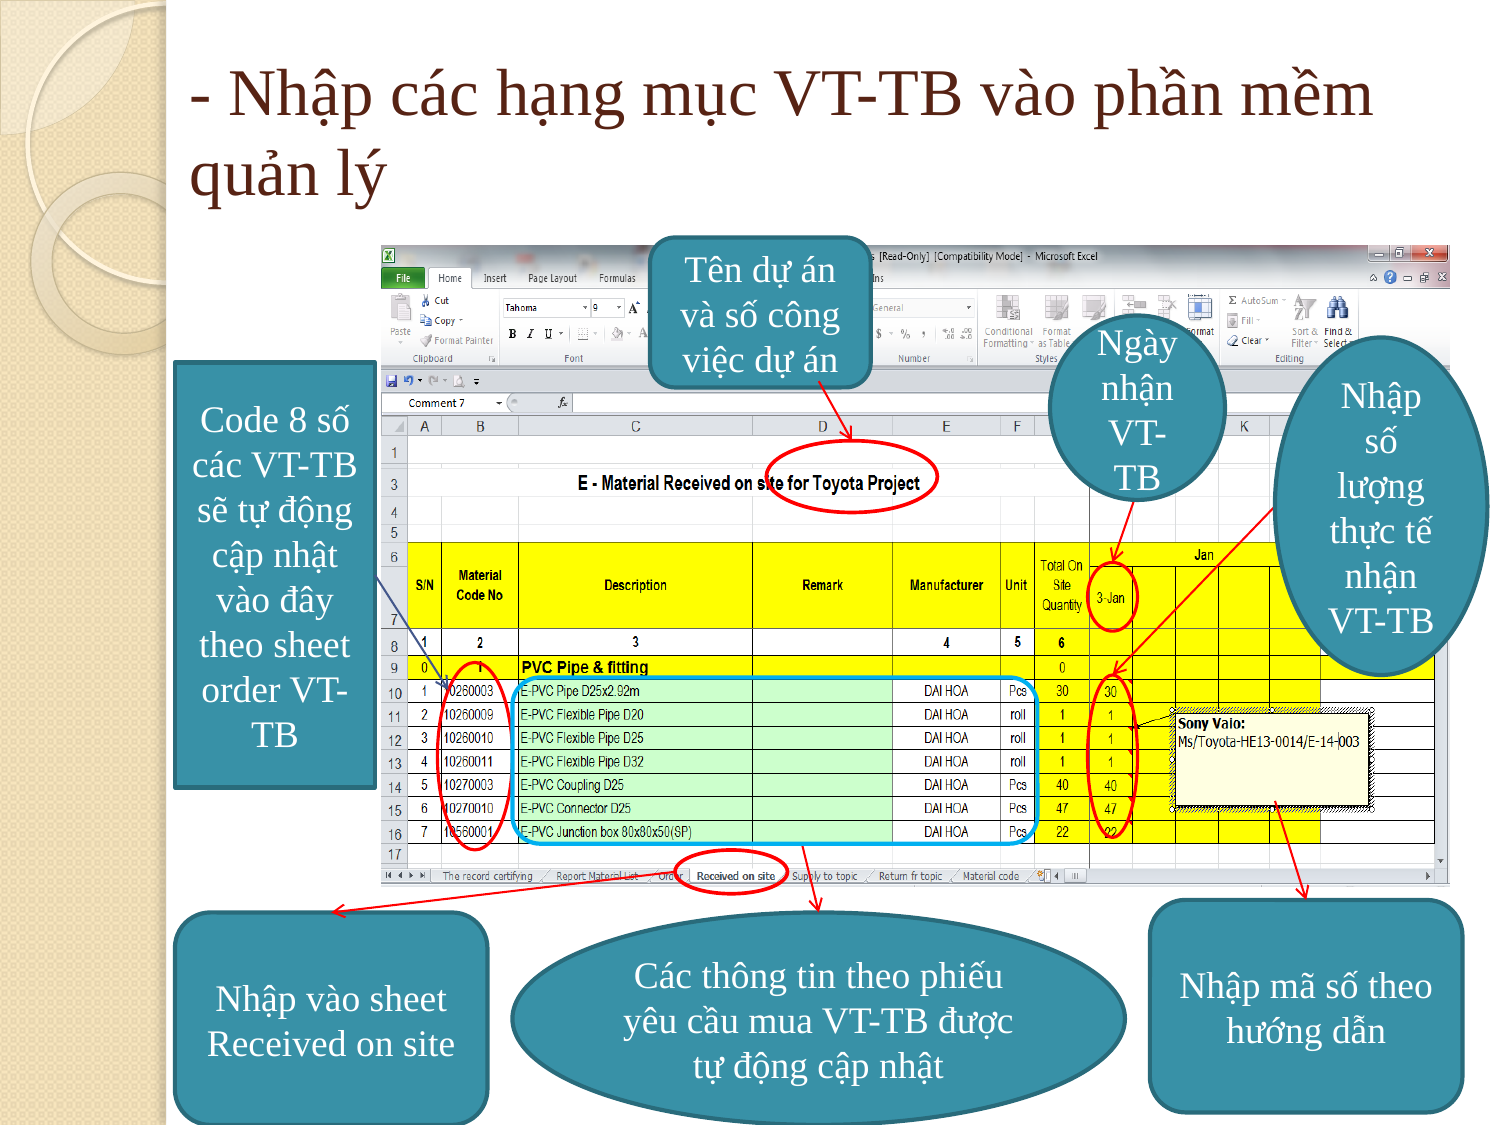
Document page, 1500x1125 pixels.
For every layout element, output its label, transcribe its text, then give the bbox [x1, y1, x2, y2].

title - Nhập các hạng mục VT-TB vào phần mềm quản lý [174, 45, 1450, 213]
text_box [374, 574, 449, 691]
text_box Nhập vào sheet Received on site [172, 910, 490, 1125]
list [380, 245, 1451, 888]
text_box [1274, 800, 1307, 901]
text_box Các thông tin theo phiếu yêu cầu mua VT-TB được tự động cập nhật [510, 910, 1128, 1125]
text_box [1111, 505, 1276, 676]
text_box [818, 380, 853, 442]
text_box Nhập mã số theo hướng dẫn [1147, 897, 1465, 1115]
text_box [1111, 499, 1138, 563]
text_box Code 8 số các VT-TB sẽ tự động cập nhật vào đây theo sheet order VT-TB [173, 360, 377, 790]
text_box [801, 843, 820, 913]
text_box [330, 871, 676, 913]
text_box Nhập số lượng thực tế nhận VT-TB [1461, 390, 1490, 622]
